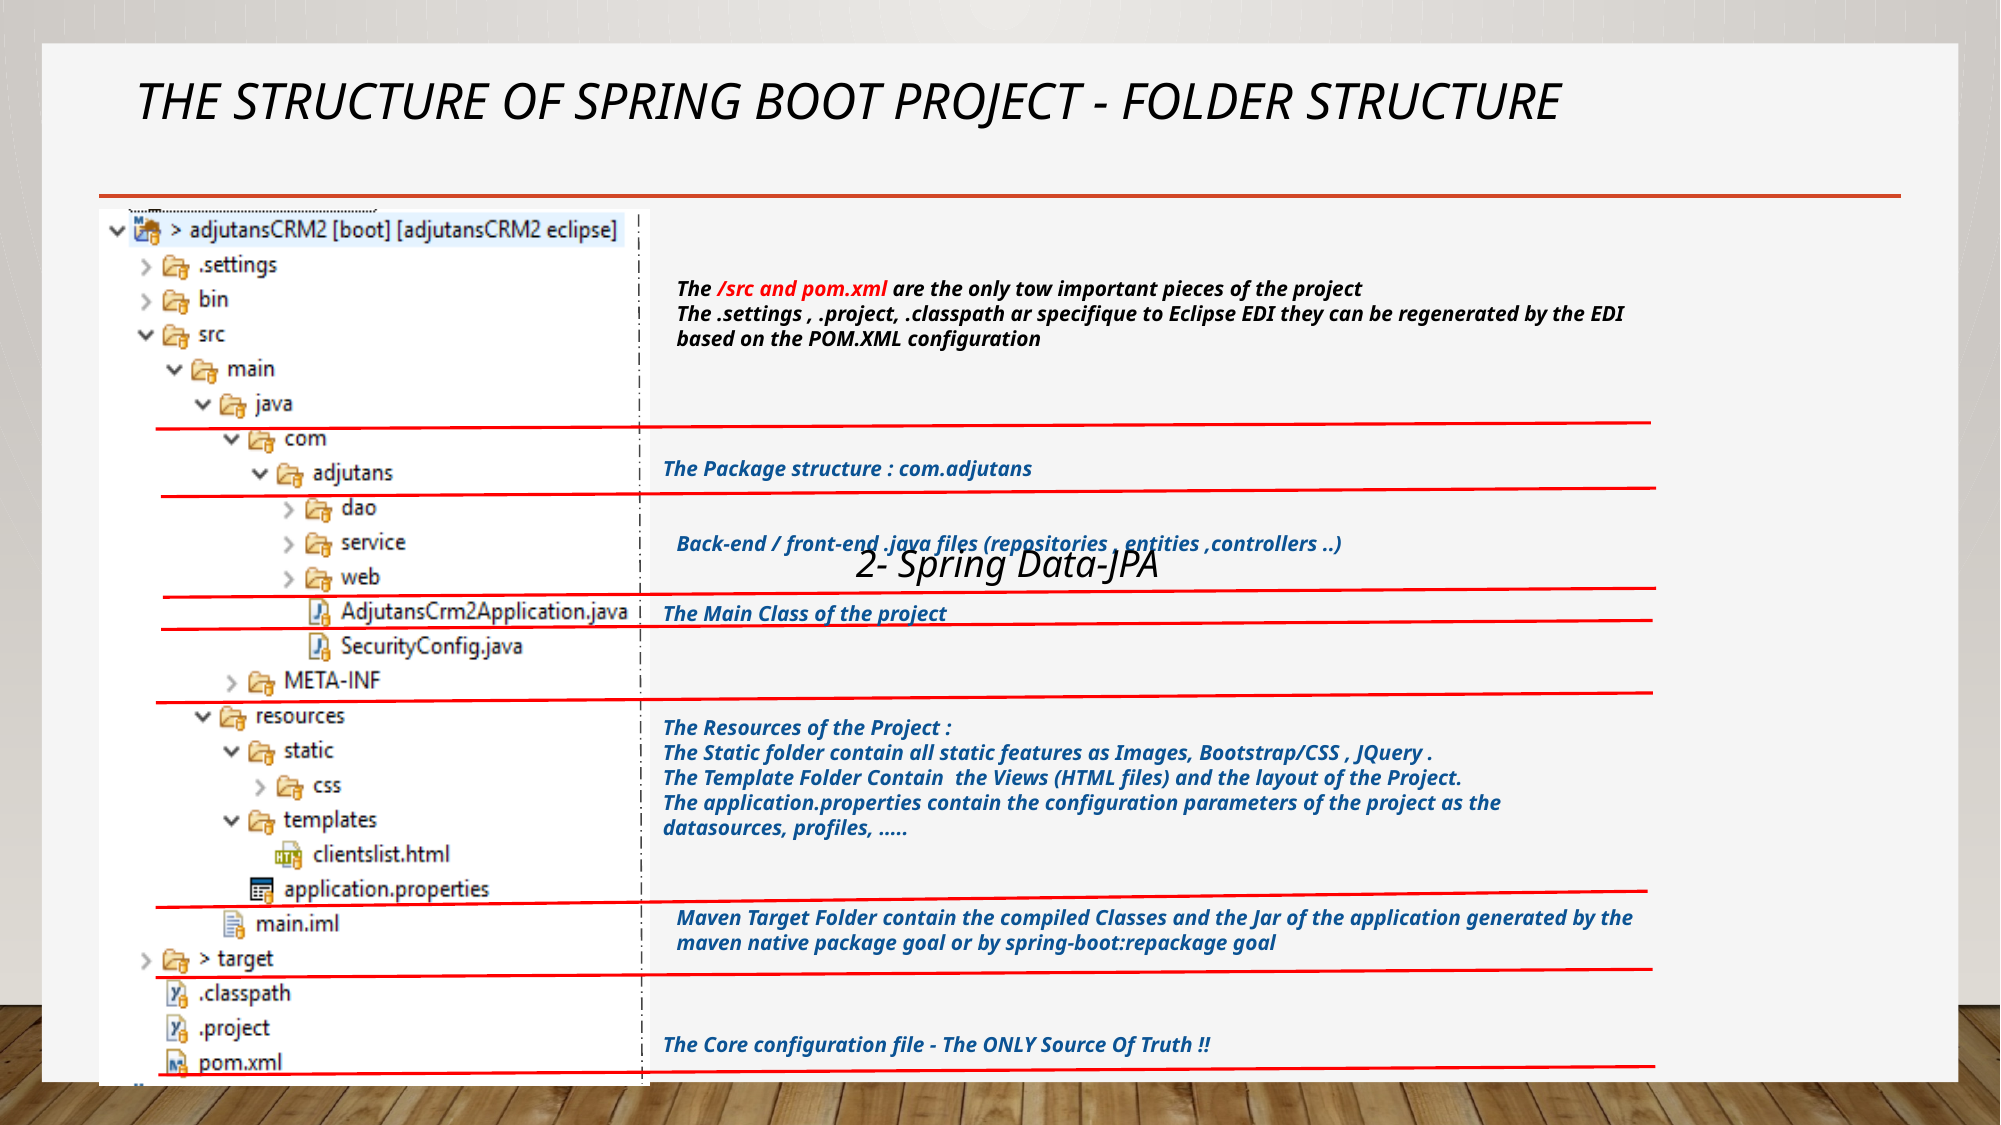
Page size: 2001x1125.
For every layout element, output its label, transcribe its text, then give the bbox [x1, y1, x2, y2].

picture [0, 1005, 2000, 1125]
title The structure of Spring Boot Project - Folder Structure [120, 68, 1697, 241]
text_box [98, 208, 1657, 1086]
